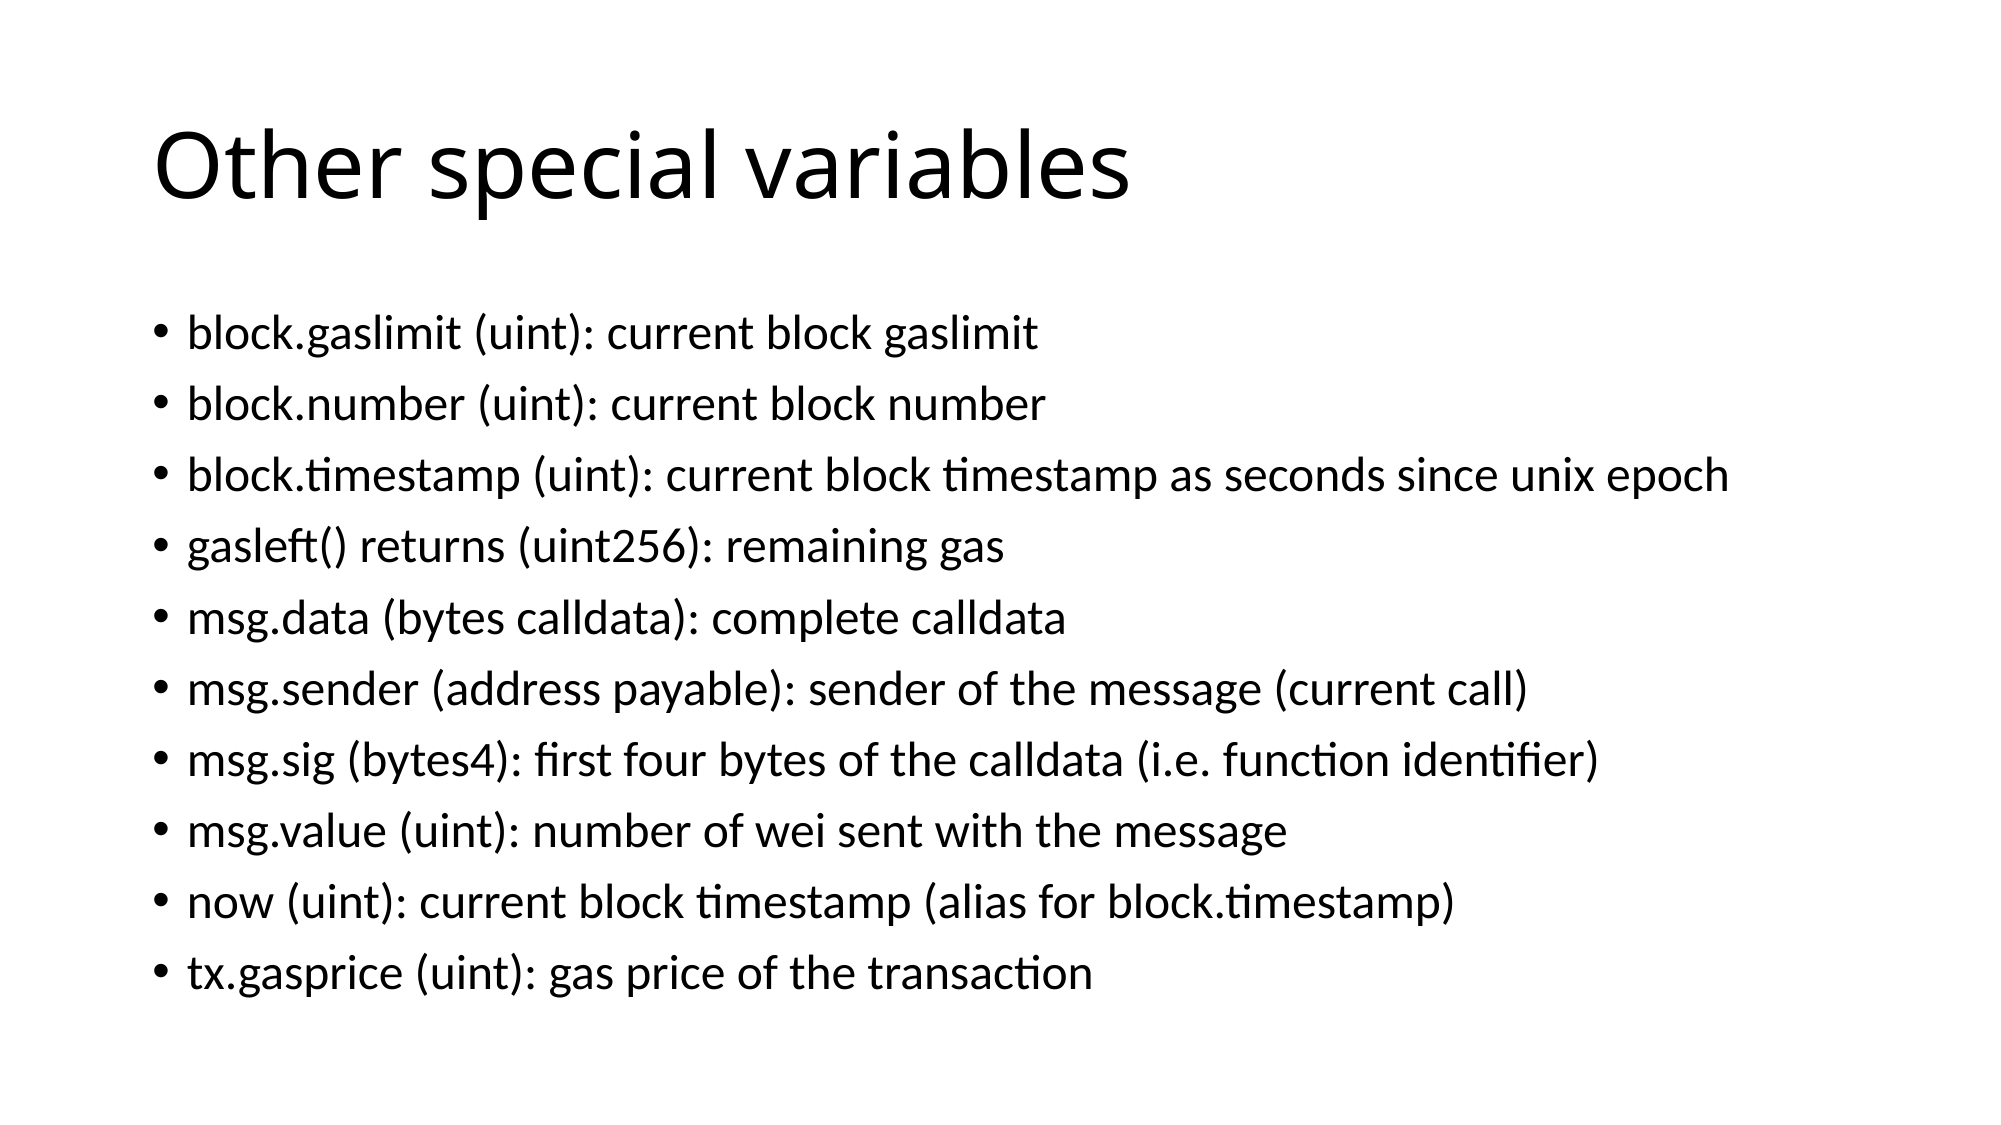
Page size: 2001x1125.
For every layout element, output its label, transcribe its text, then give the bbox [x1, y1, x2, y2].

title Other special variables [137, 59, 1863, 278]
list block.gaslimit (uint): current block gaslimit block.number (uint): current block number block.timestamp (uint): current block timestamp as seconds since unix epoch gasleft() returns (uint256): remaining gas msg.data (bytes calldata): complete calldata msg.sender (address payable): sender of the message (current call) msg.sig (bytes4): first four bytes of the calldata (i.e. function identifier) msg.value (uint): number of wei sent with the message now (uint): current block timestamp (alias for block.timestamp) tx.gasprice (uint): gas price of the transaction [137, 299, 1863, 1014]
